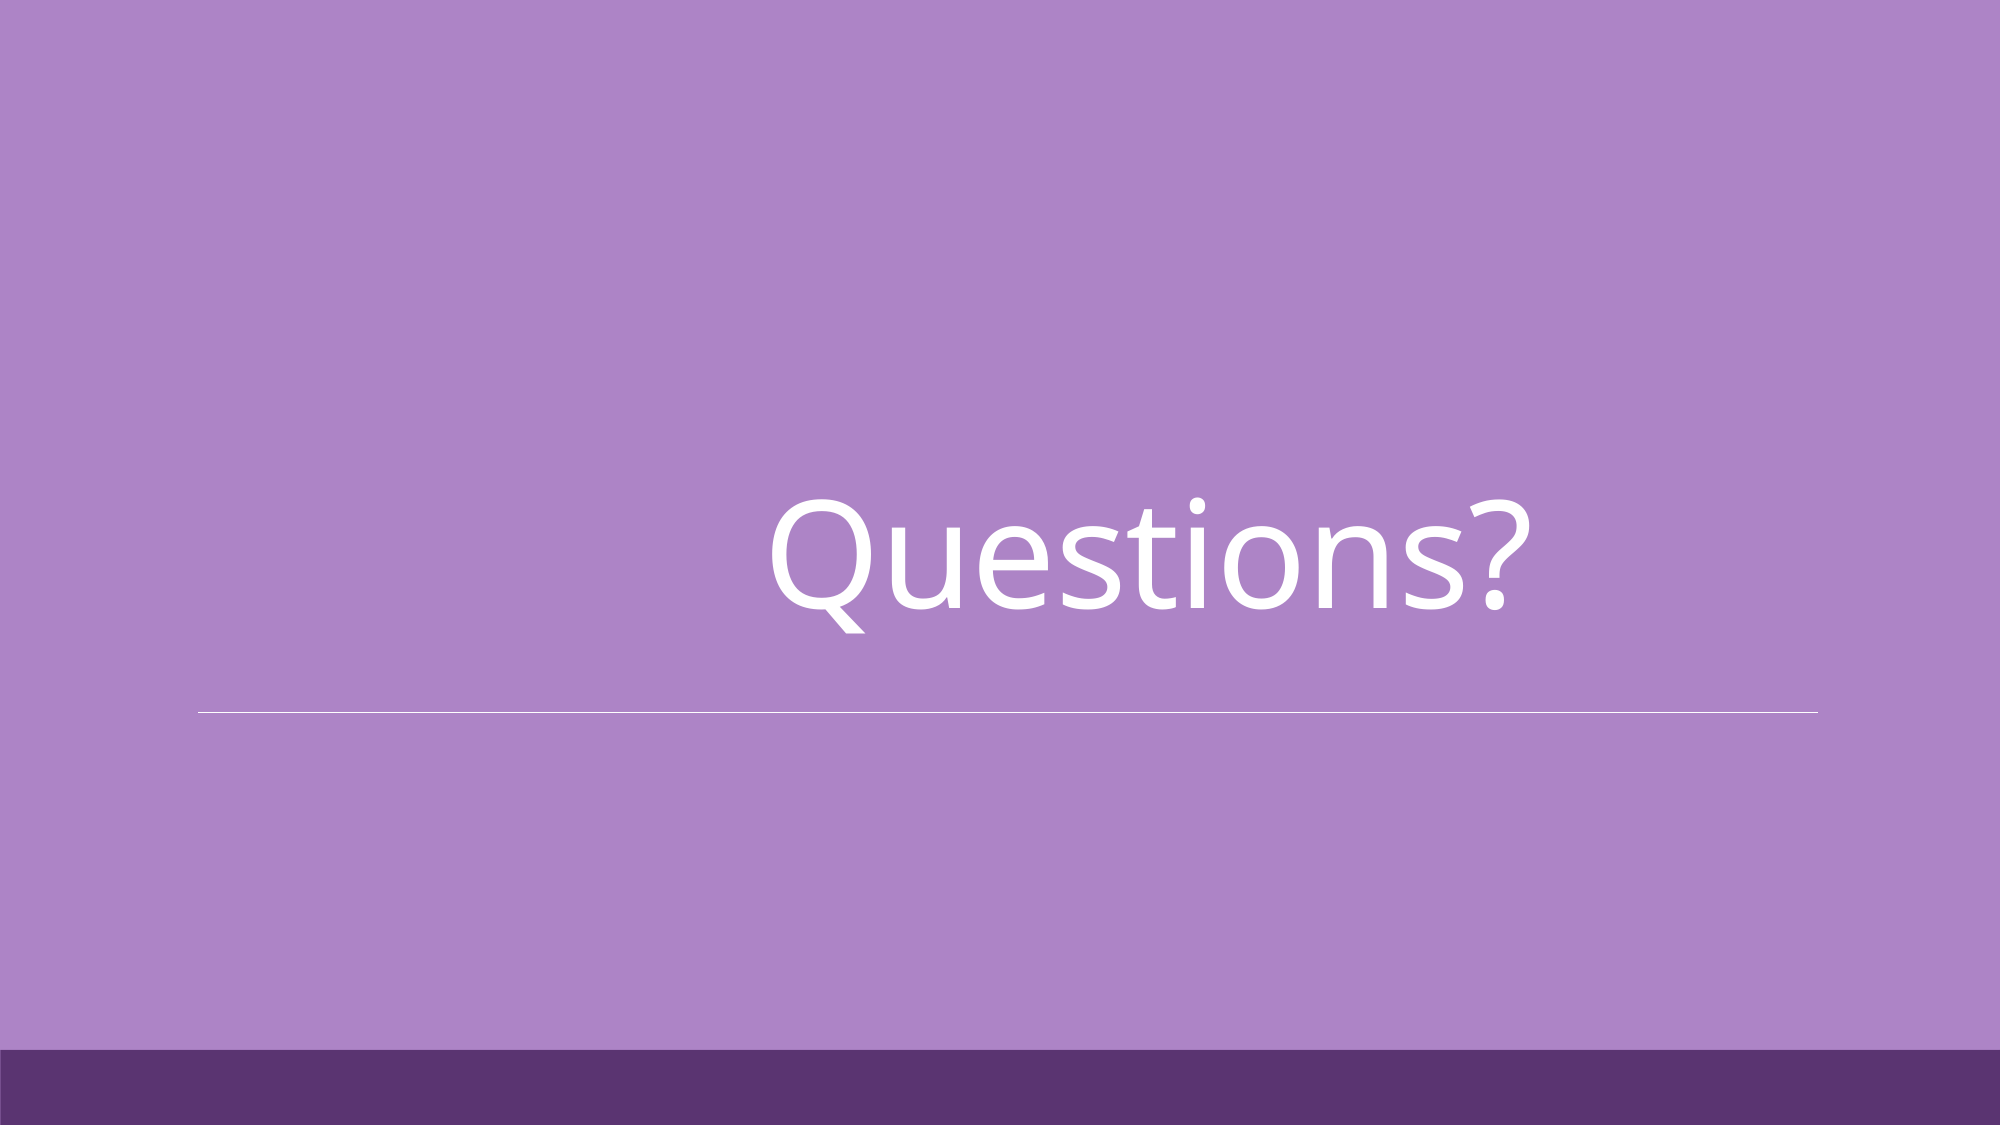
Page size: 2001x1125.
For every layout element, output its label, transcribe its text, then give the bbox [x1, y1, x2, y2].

title Questions? [749, 175, 1706, 950]
